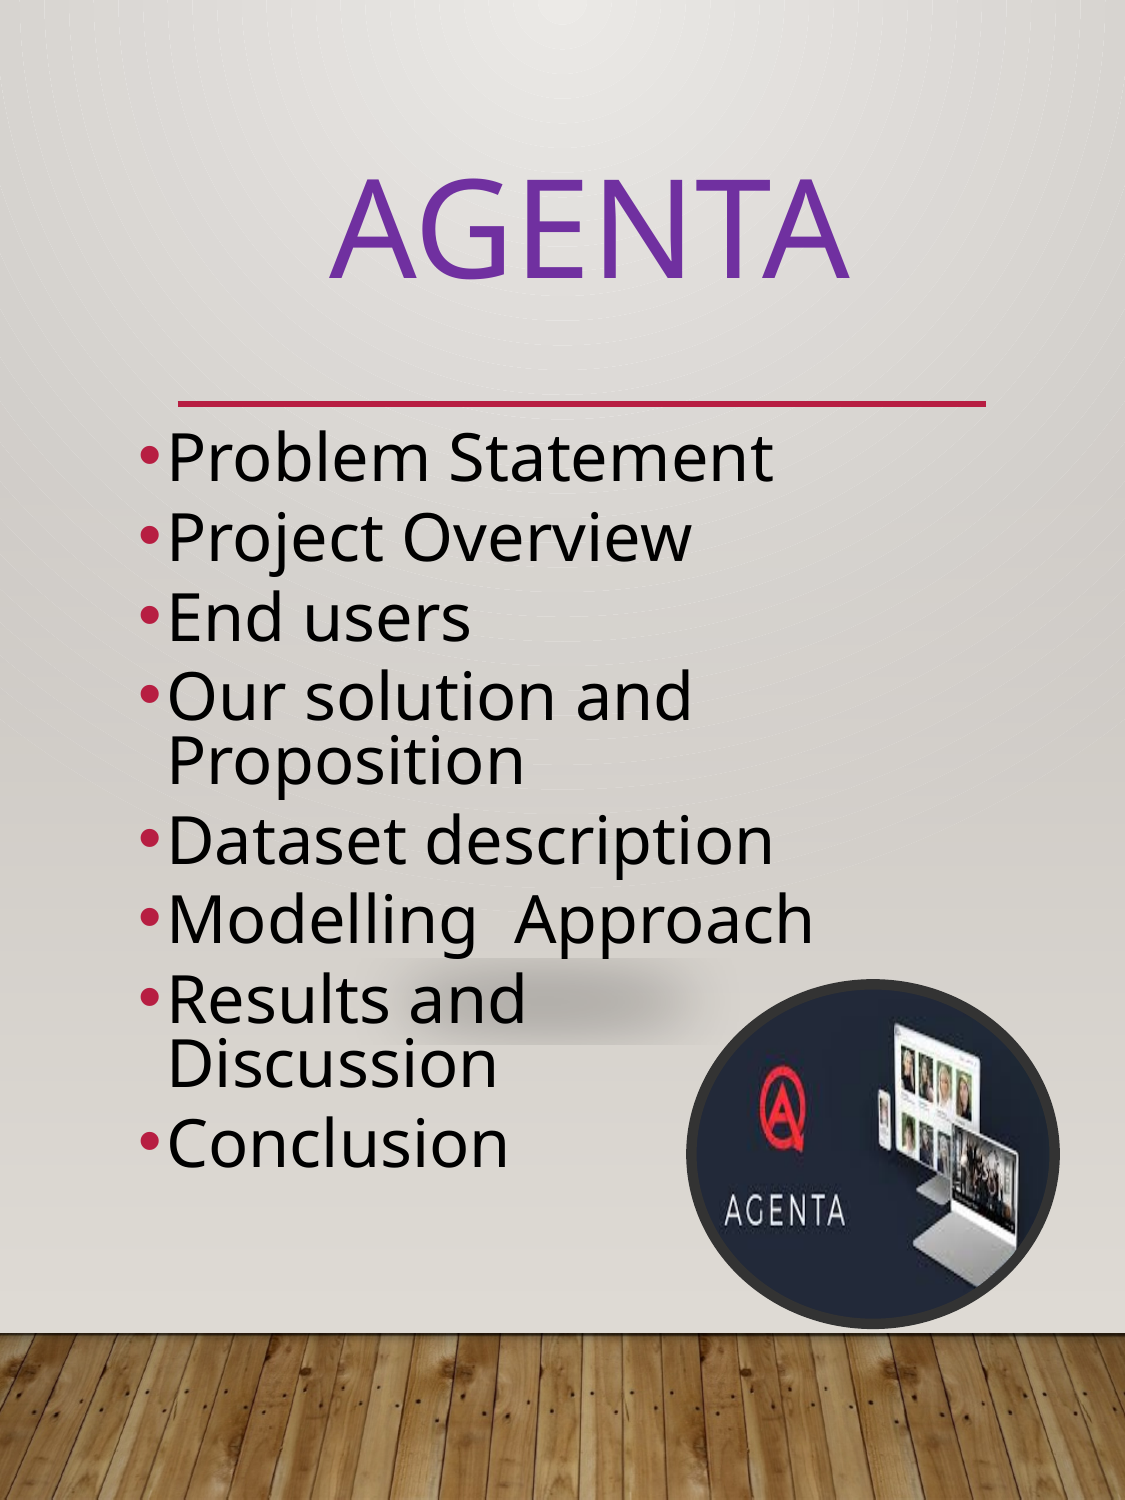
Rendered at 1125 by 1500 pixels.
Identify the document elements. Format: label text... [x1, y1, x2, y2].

picture [0, 1333, 1125, 1500]
picture [691, 984, 1055, 1325]
list Problem Statement Project Overview End users Our solution and Proposition Dataset description Modelling Approach Results and Discussion Conclusion [123, 423, 888, 1384]
title AGENTA [117, 152, 1063, 403]
